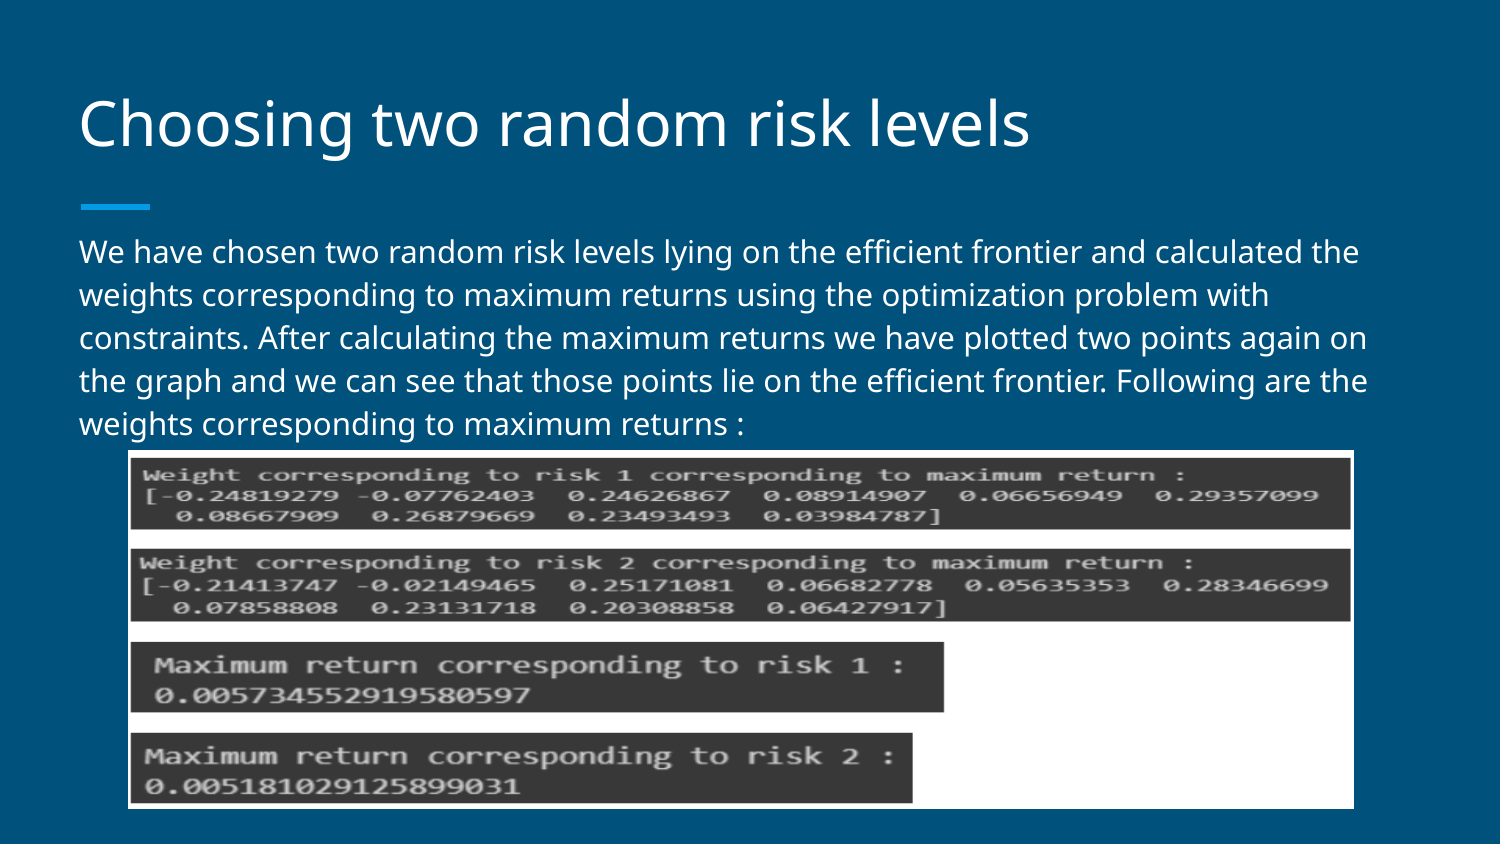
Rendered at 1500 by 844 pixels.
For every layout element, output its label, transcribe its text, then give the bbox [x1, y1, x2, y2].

picture [129, 451, 1353, 808]
list We have chosen two random risk levels lying on the efficient frontier and calculated the weights corresponding to maximum returns using the optimization problem with constraints. After calculating the maximum returns we have plotted two points again on the graph and we can see that those points lie on the efficient frontier. Following are the weights corresponding to maximum returns : [63, 211, 1437, 750]
title Choosing two random risk levels [63, 75, 1437, 174]
